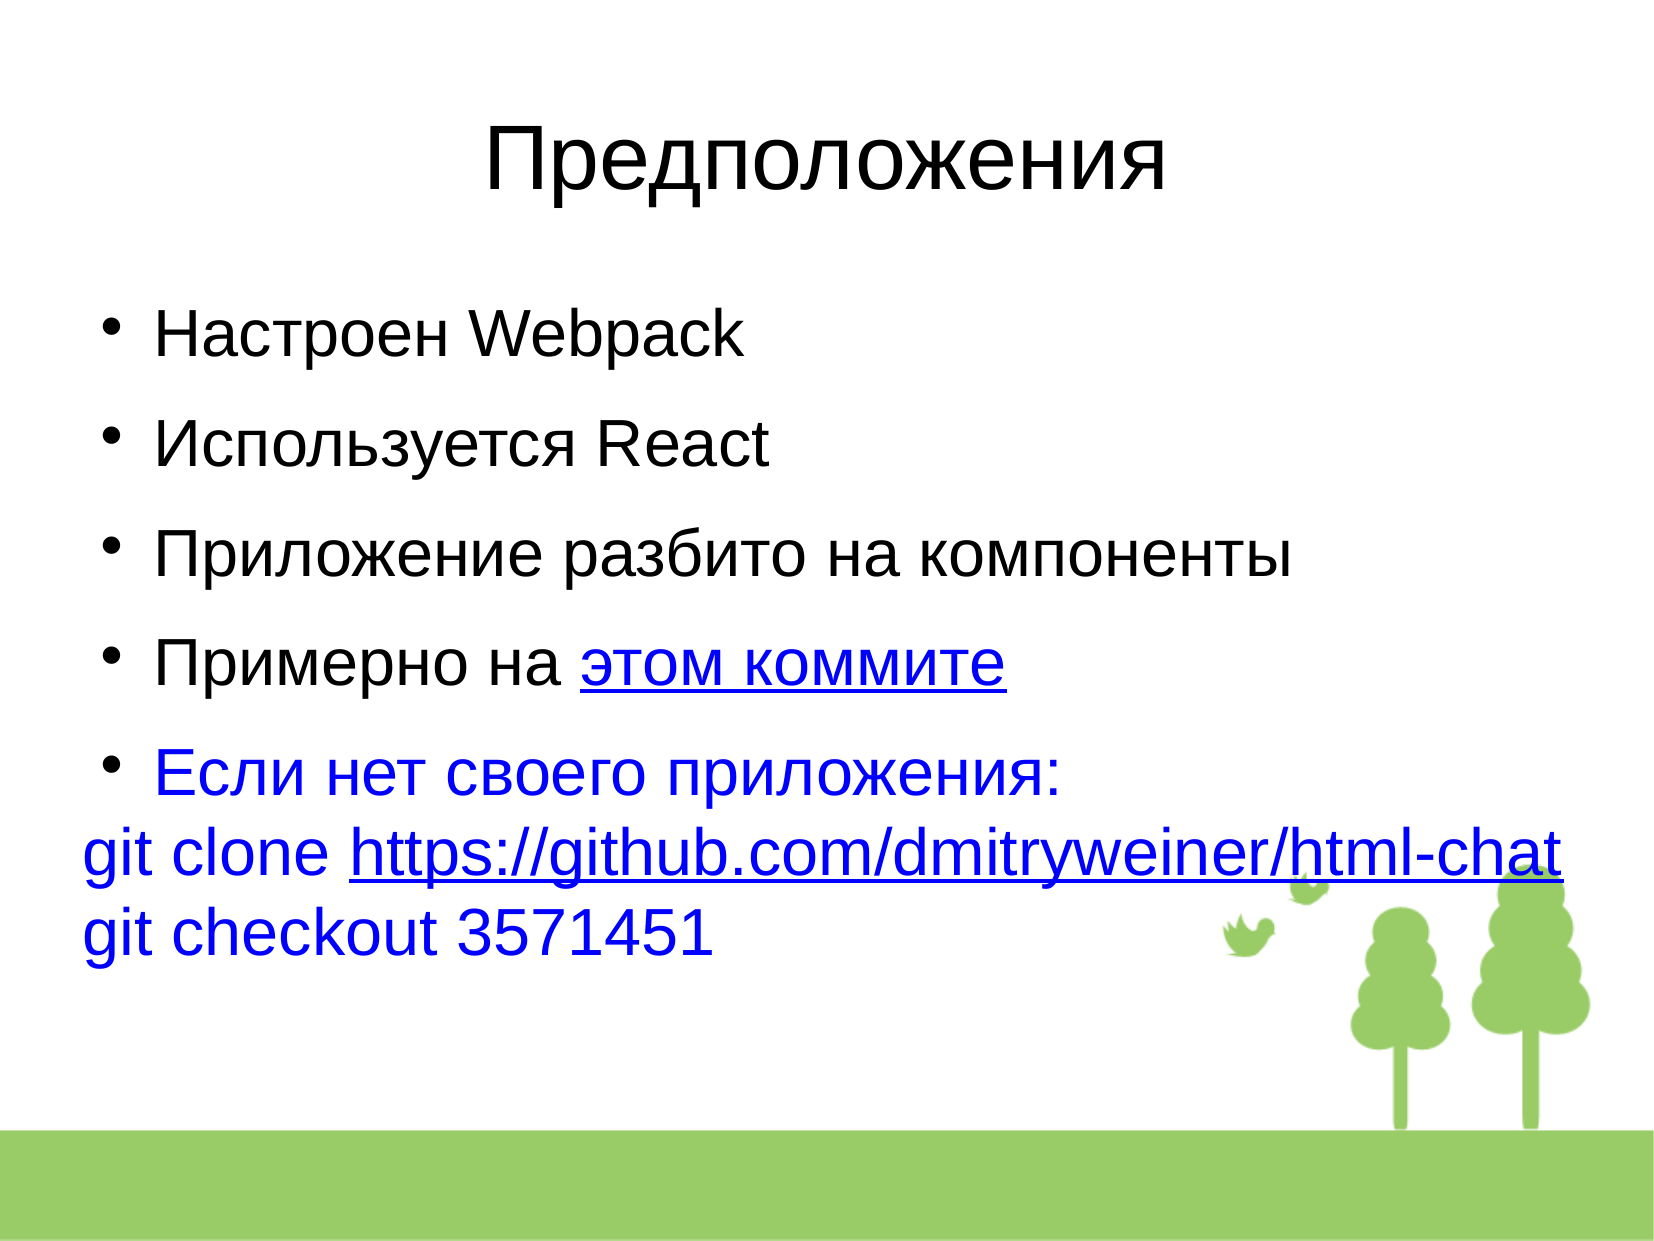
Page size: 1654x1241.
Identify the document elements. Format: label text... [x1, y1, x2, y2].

text_box Настроен Webpack Используется React Приложение разбито на компоненты Примерно на этом коммите Если нет своего приложения: git clone https://github.com/dmitryweiner/html-chat git checkout 3571451 [82, 290, 1571, 1010]
text_box Предположения [82, 97, 1571, 208]
picture [0, 0, 1654, 1241]
